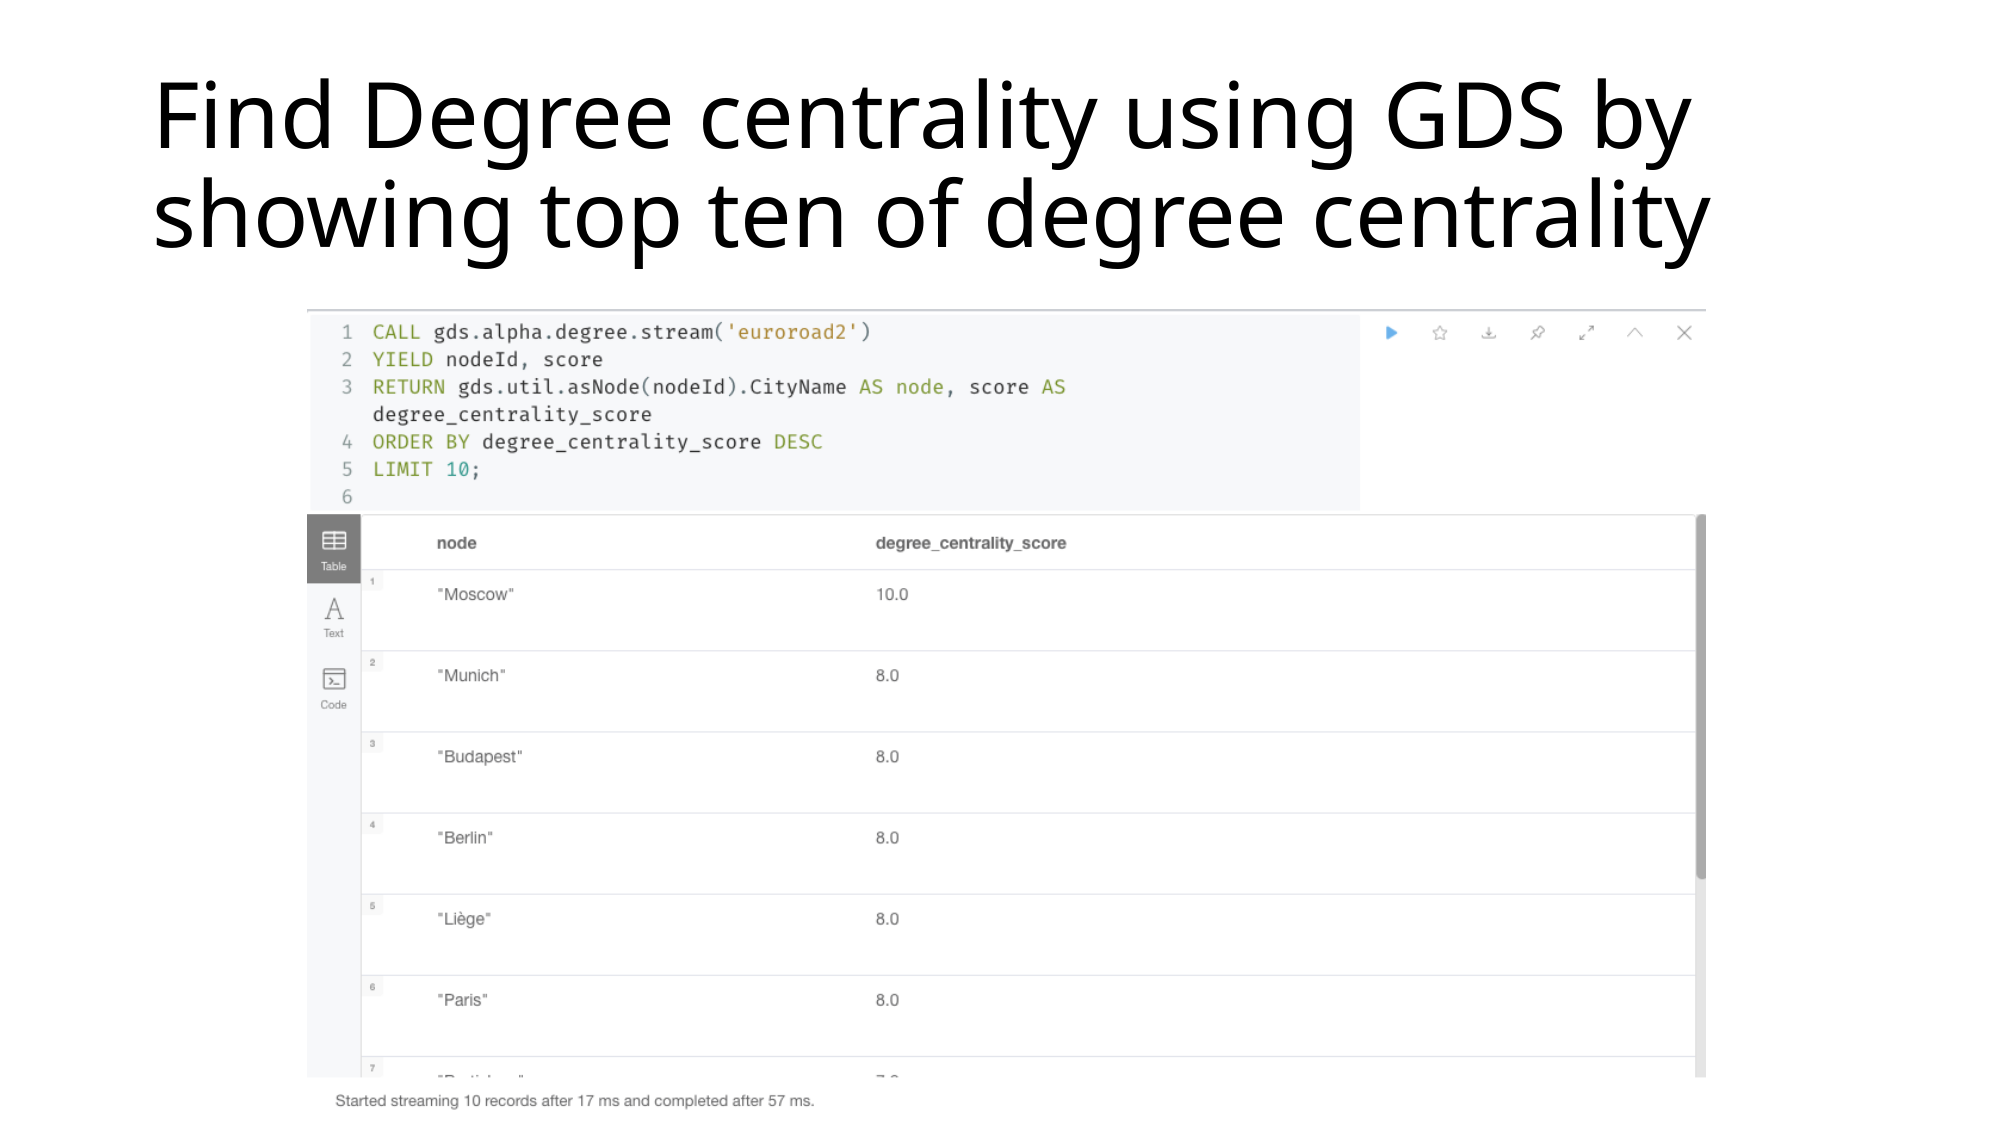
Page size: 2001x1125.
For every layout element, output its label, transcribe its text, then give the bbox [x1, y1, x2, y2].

picture [307, 309, 1706, 1124]
title Find Degree centrality using GDS by showing top ten of degree centrality [137, 59, 1863, 278]
